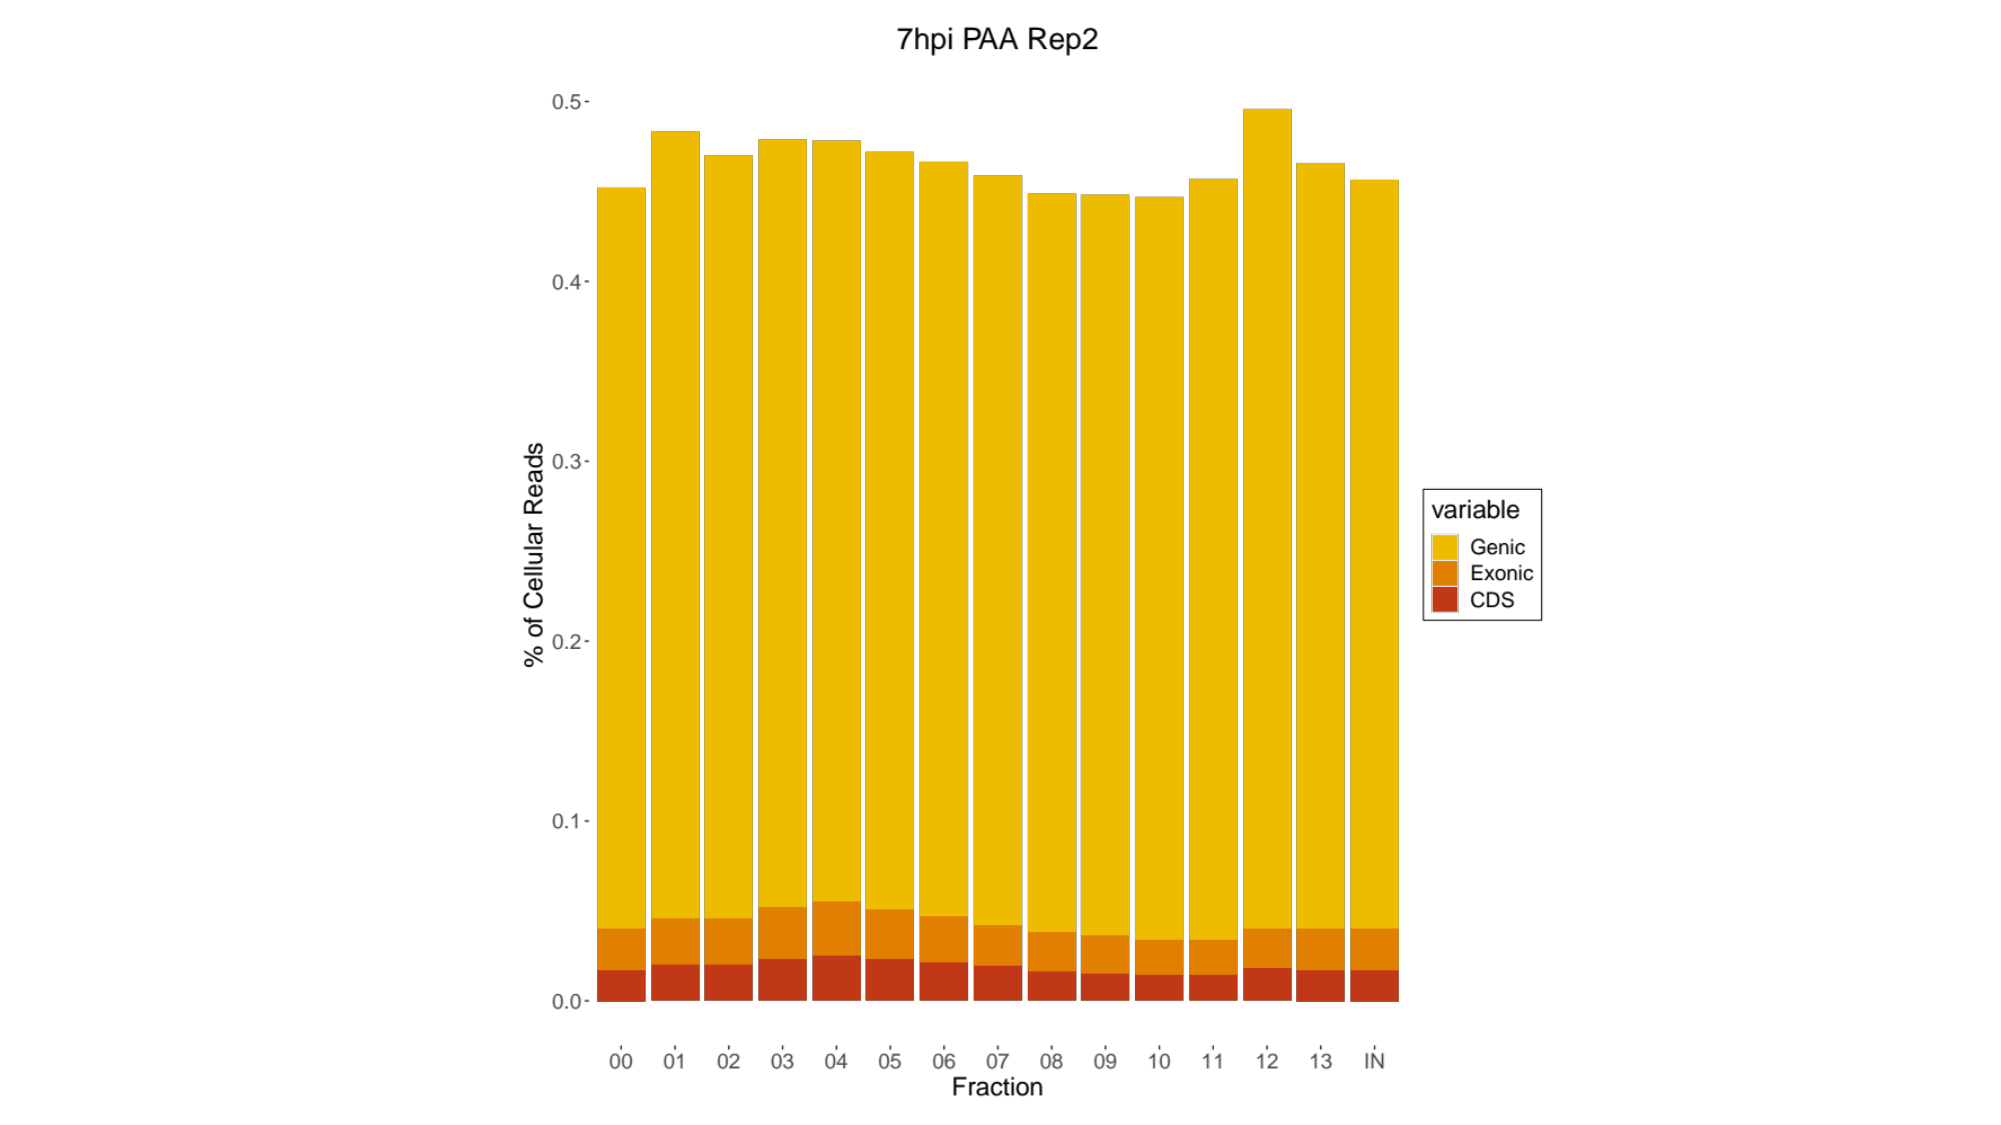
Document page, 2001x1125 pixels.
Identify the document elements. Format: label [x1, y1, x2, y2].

picture [516, 21, 1548, 1106]
